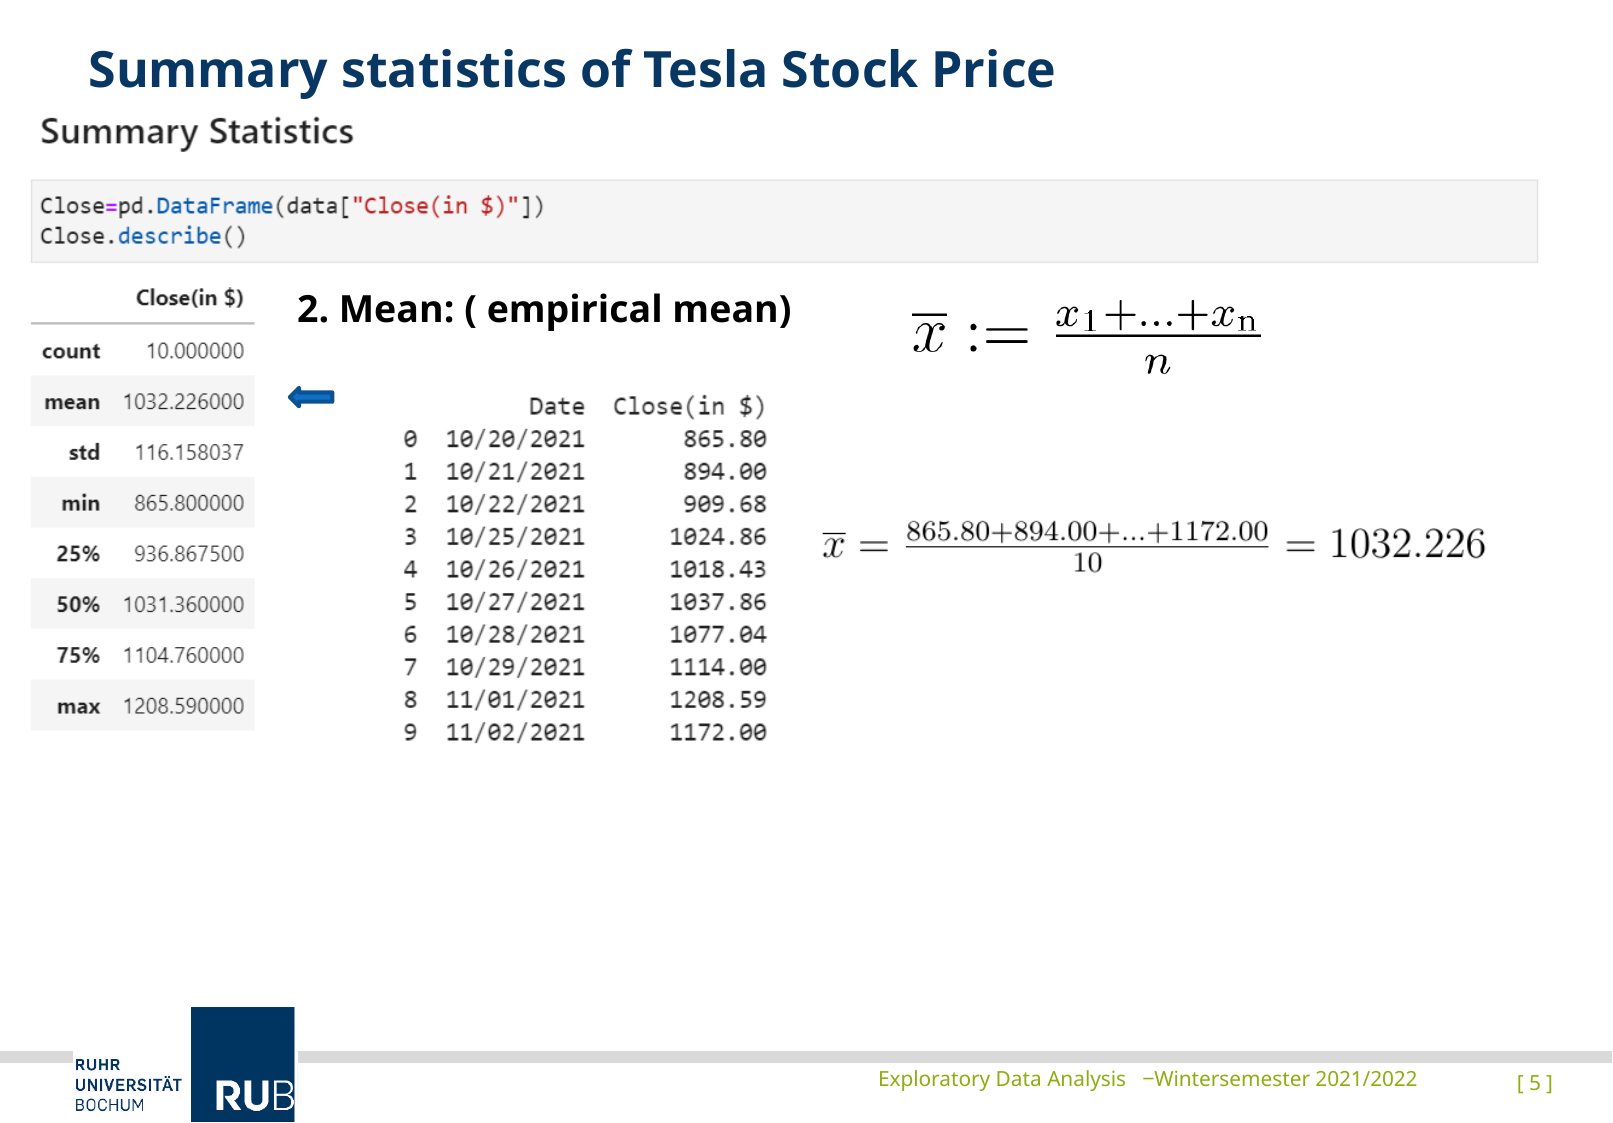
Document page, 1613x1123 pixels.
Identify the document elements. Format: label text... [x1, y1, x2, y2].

picture [19, 105, 1554, 769]
picture [73, 1007, 298, 1123]
slide_number [ 5 ] [1464, 1062, 1554, 1105]
title Summary statistics of Tesla Stock Price [73, 29, 1551, 105]
footer Exploratory Data Analysis ‒Wintersemester 2021/2022 [354, 1057, 1418, 1100]
